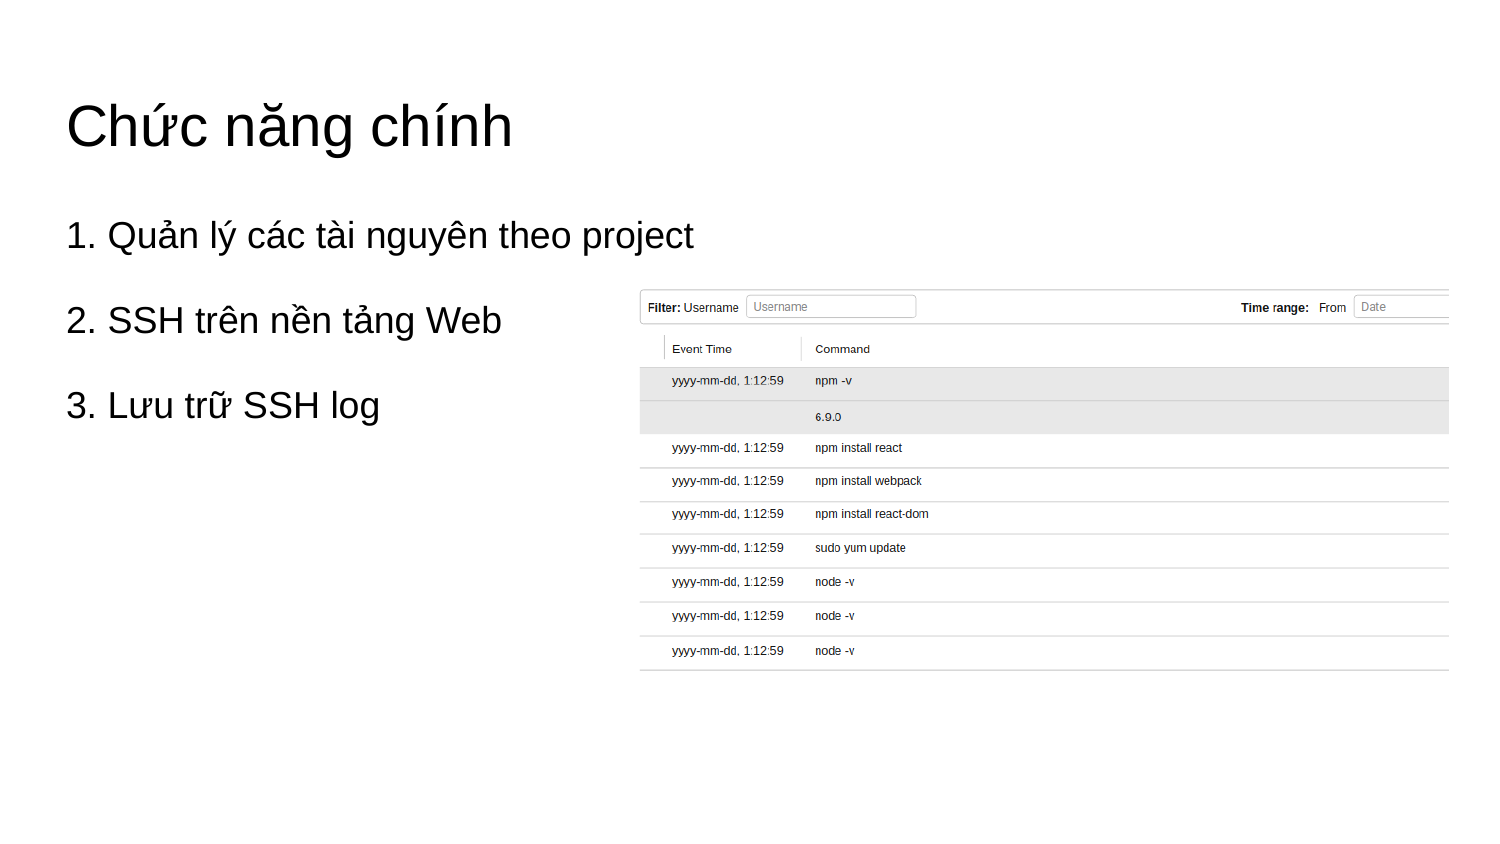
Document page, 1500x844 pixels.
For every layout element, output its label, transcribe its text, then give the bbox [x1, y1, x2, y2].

list 1. Quản lý các tài nguyên theo project 2. SSH trên nền tảng Web 3. Lưu trữ SSH log [51, 189, 878, 750]
title Chức năng chính [51, 72, 1449, 167]
picture [633, 282, 1450, 690]
